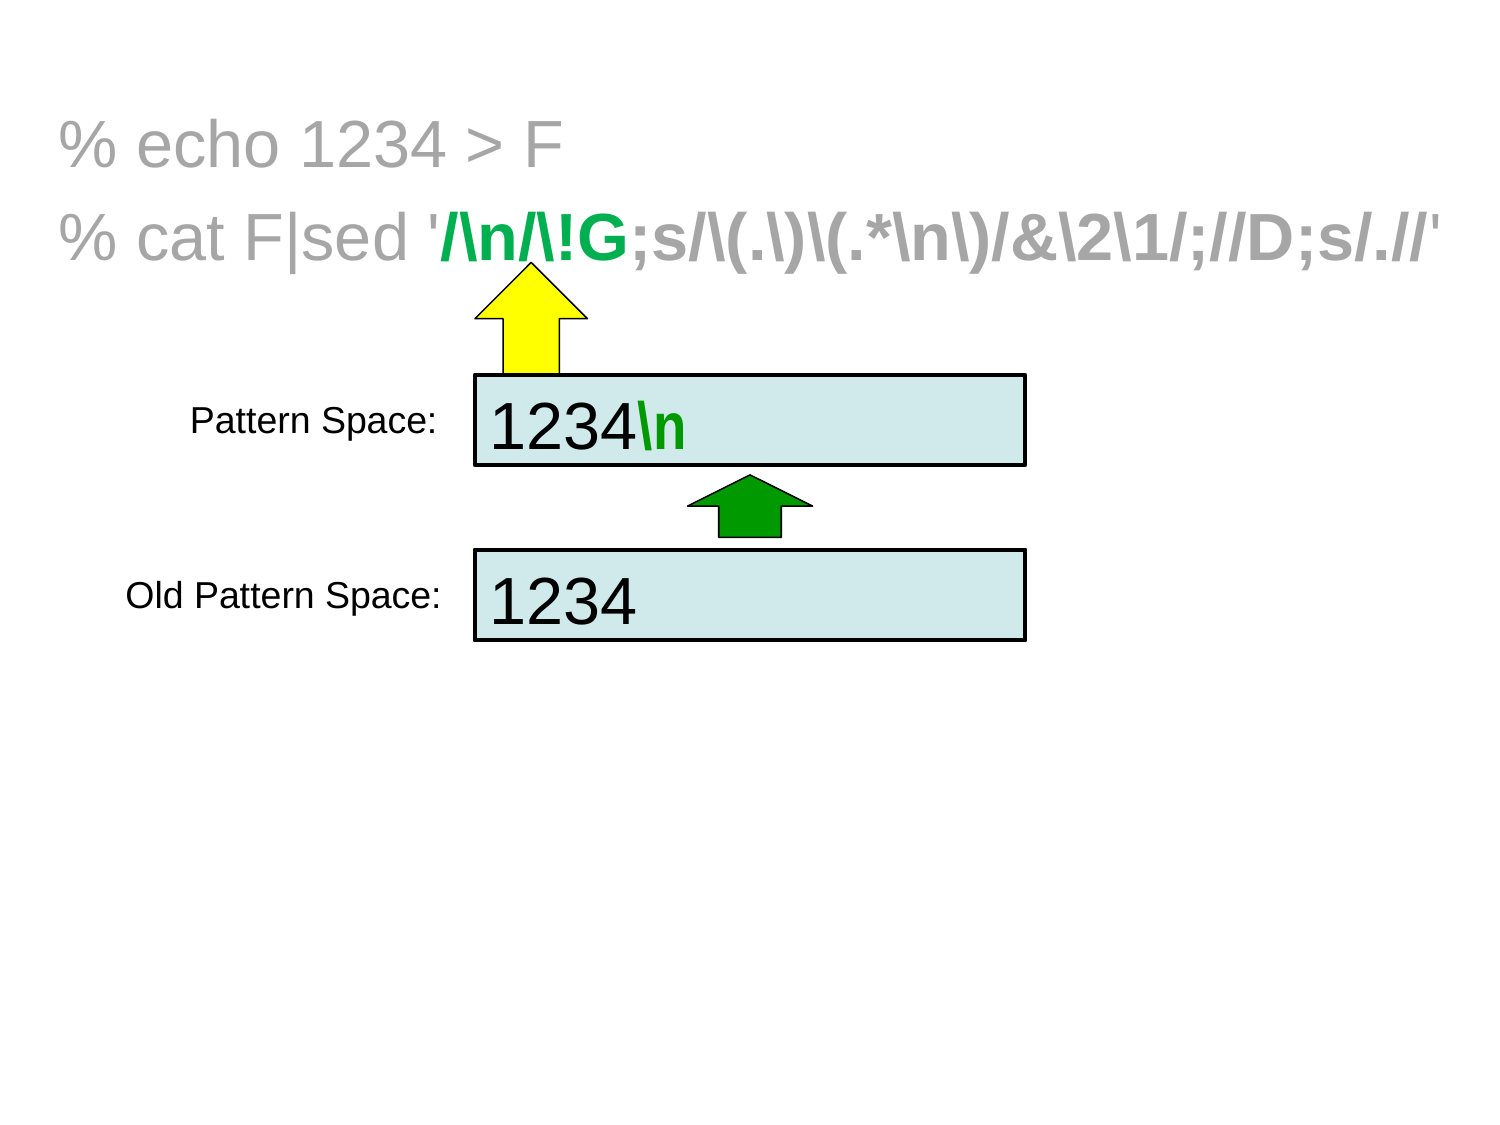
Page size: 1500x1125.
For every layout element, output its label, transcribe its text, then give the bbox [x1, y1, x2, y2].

text_box Old Pattern Space: [99, 563, 500, 627]
text_box 1234\n [474, 374, 1025, 465]
list % echo 1234 > F % cat F|sed '/\n/\!G;s/\(.\)\(.*\n\)/&\2\1/;//D;s/.//' [0, 0, 1500, 1101]
text_box 1234\n [474, 549, 1025, 640]
